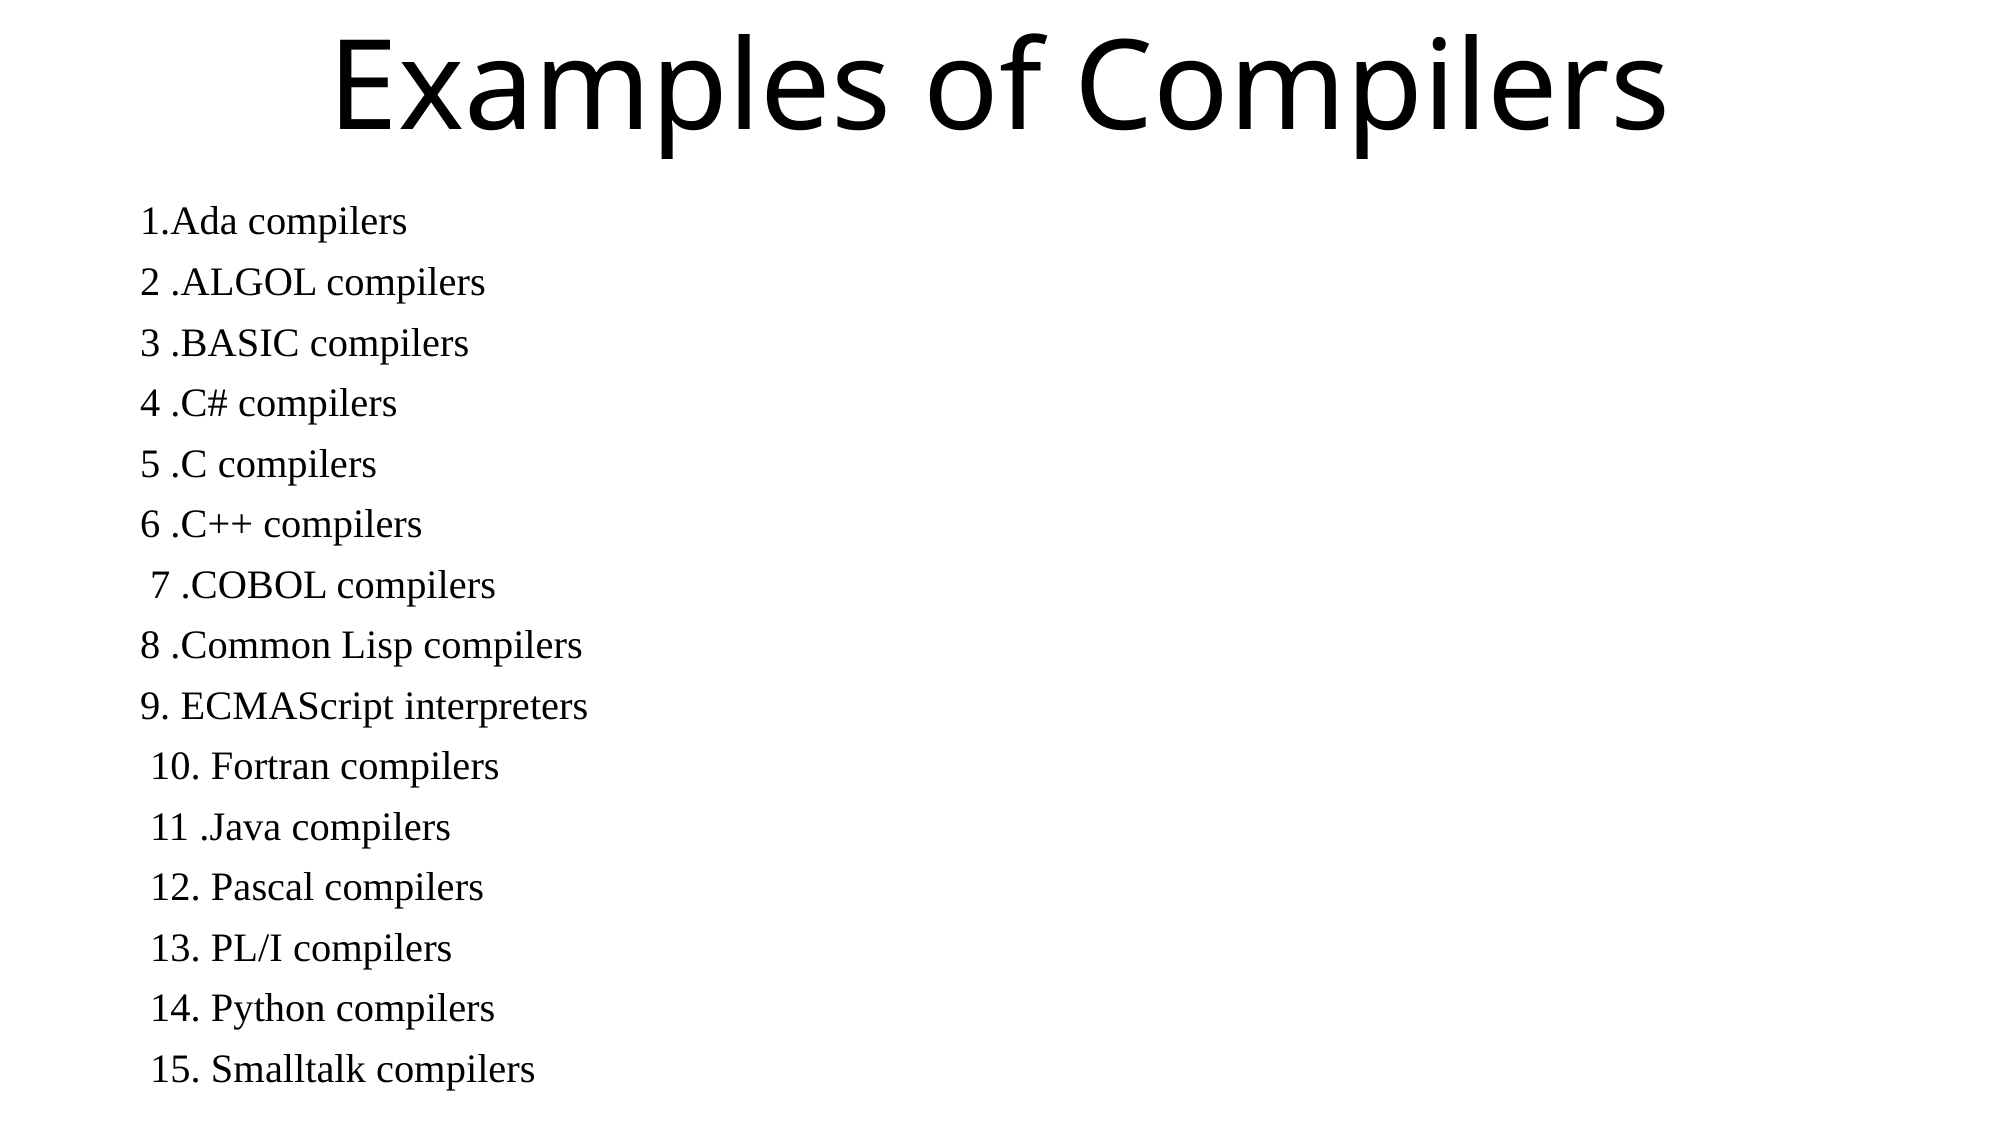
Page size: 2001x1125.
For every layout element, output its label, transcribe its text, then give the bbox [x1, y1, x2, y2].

title Examples of Compilers [249, 4, 1750, 164]
subtitle 1.Ada compilers 2 .ALGOL compilers 3 .BASIC compilers 4 .C# compilers 5 .C compilers 6 .C++ compilers 7 .COBOL compilers 8 .Common Lisp compilers 9. ECMAScript interpreters 10. Fortran compilers 11 .Java compilers 12. Pascal compilers 13. PL/I compilers 14. Python compilers 15. Smalltalk compilers [125, 192, 1774, 1105]
